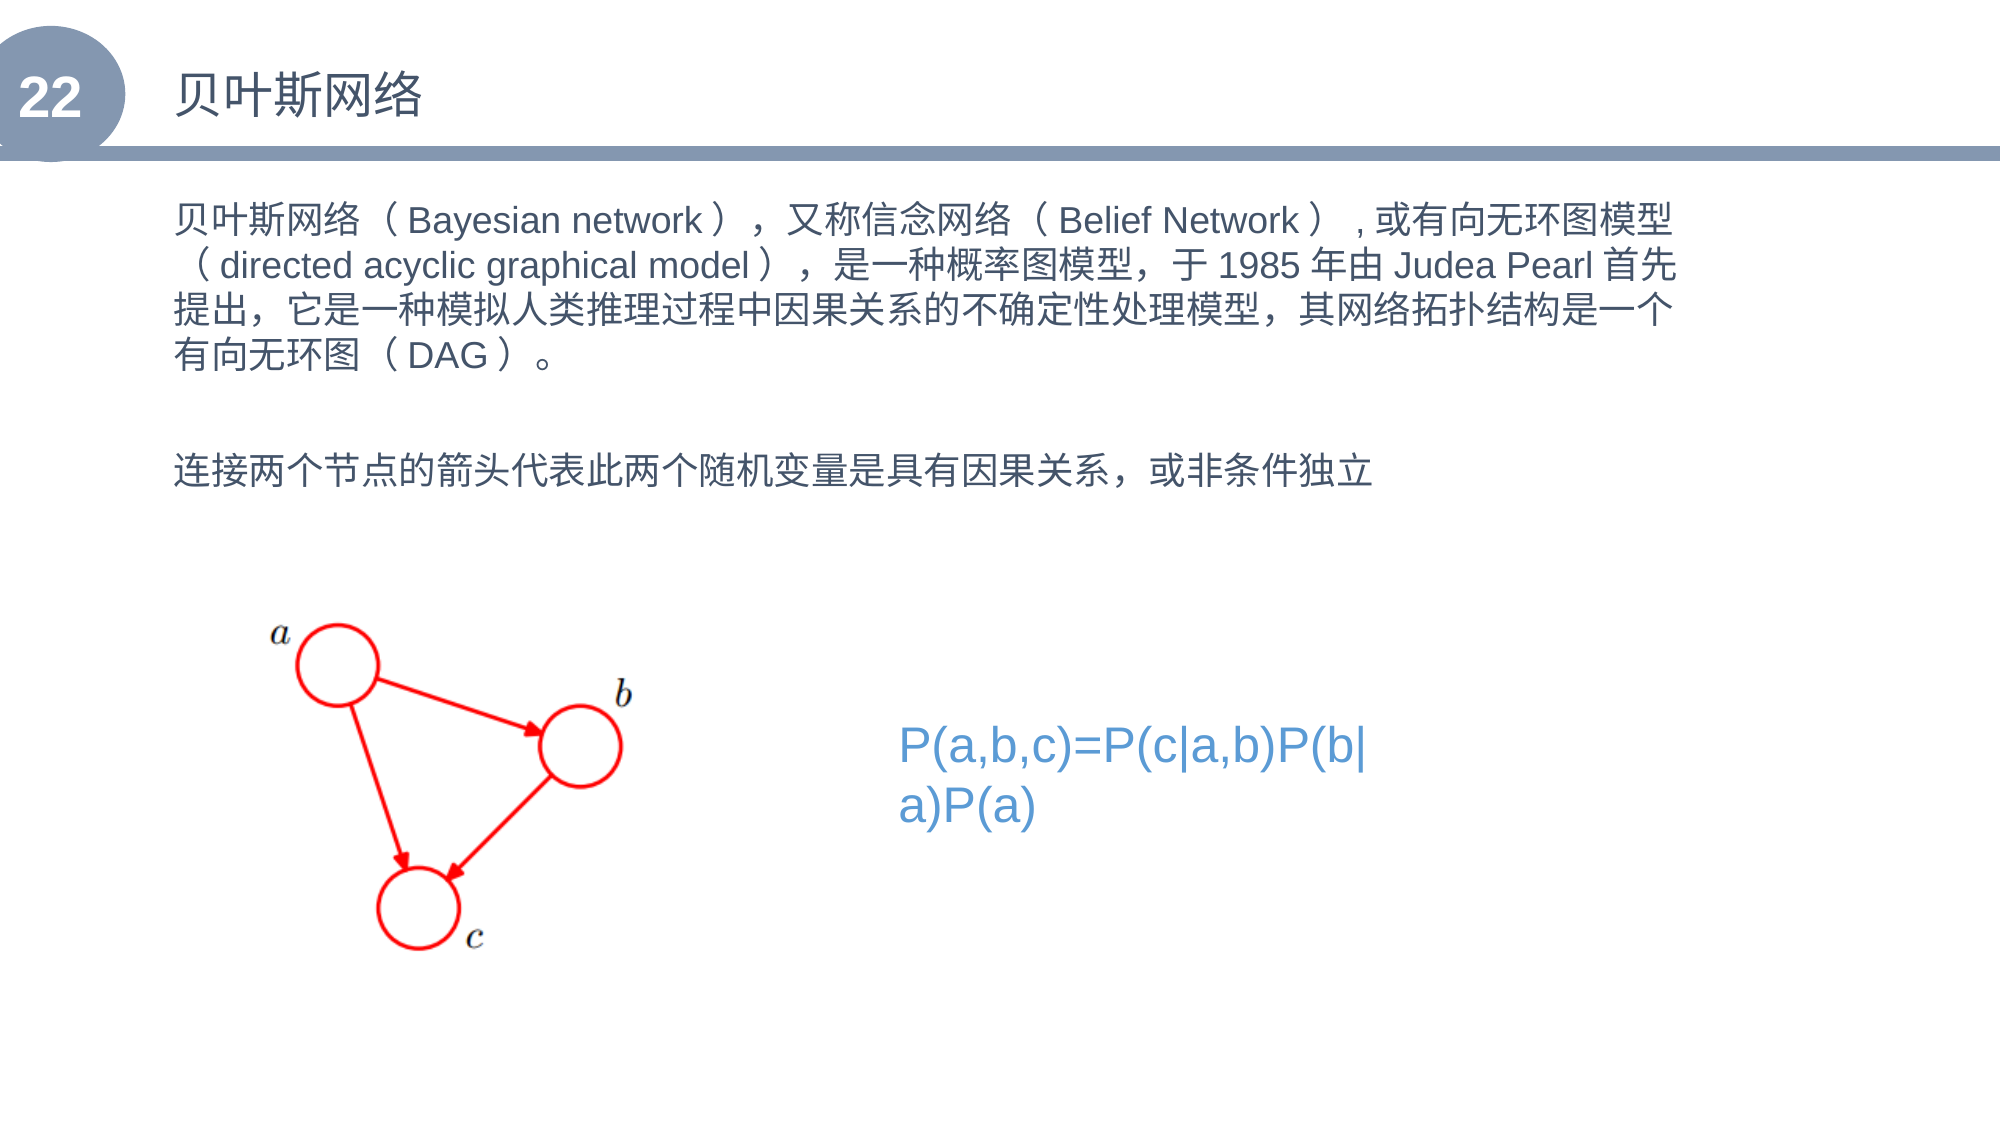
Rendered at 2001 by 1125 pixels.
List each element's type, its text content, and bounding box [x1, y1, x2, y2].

text_box 贝叶斯网络 [158, 55, 1637, 132]
text_box 连接两个节点的箭头代表此两个随机变量是具有因果关系，或非条件独立 [158, 439, 1584, 500]
text_box P(a,b,c)=P(c|a,b)P(b|a)P(a) [883, 705, 1513, 841]
picture [250, 586, 657, 984]
text_box 贝叶斯网络（Bayesian network），又称信念网络（Belief Network）,或有向无环图模型（directed acyclic graphical model），是一种概率图模型，于1985年由Judea Pearl首先提出，它是一种模拟人类推理过程中因果关系的不确定性处理模型，其网络拓扑结构是一个有向无环图（DAG）。 [158, 188, 1714, 384]
text_box 22 [0, 23, 128, 146]
